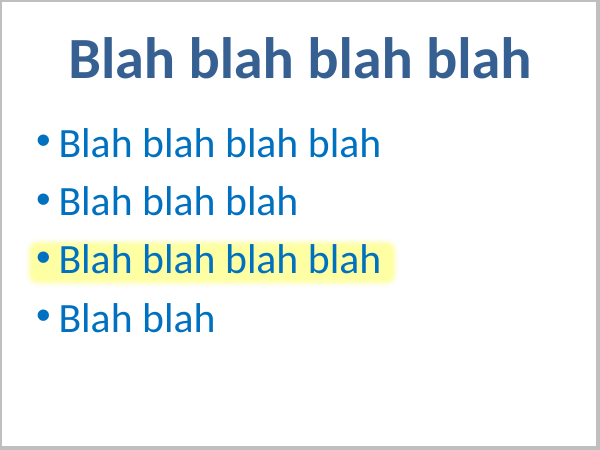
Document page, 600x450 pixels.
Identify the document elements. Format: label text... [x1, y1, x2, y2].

list Blah blah blah blah Blah blah blah Blah blah blah blah Blah blah [30, 112, 570, 365]
title Blah blah blah blah [30, 14, 570, 97]
